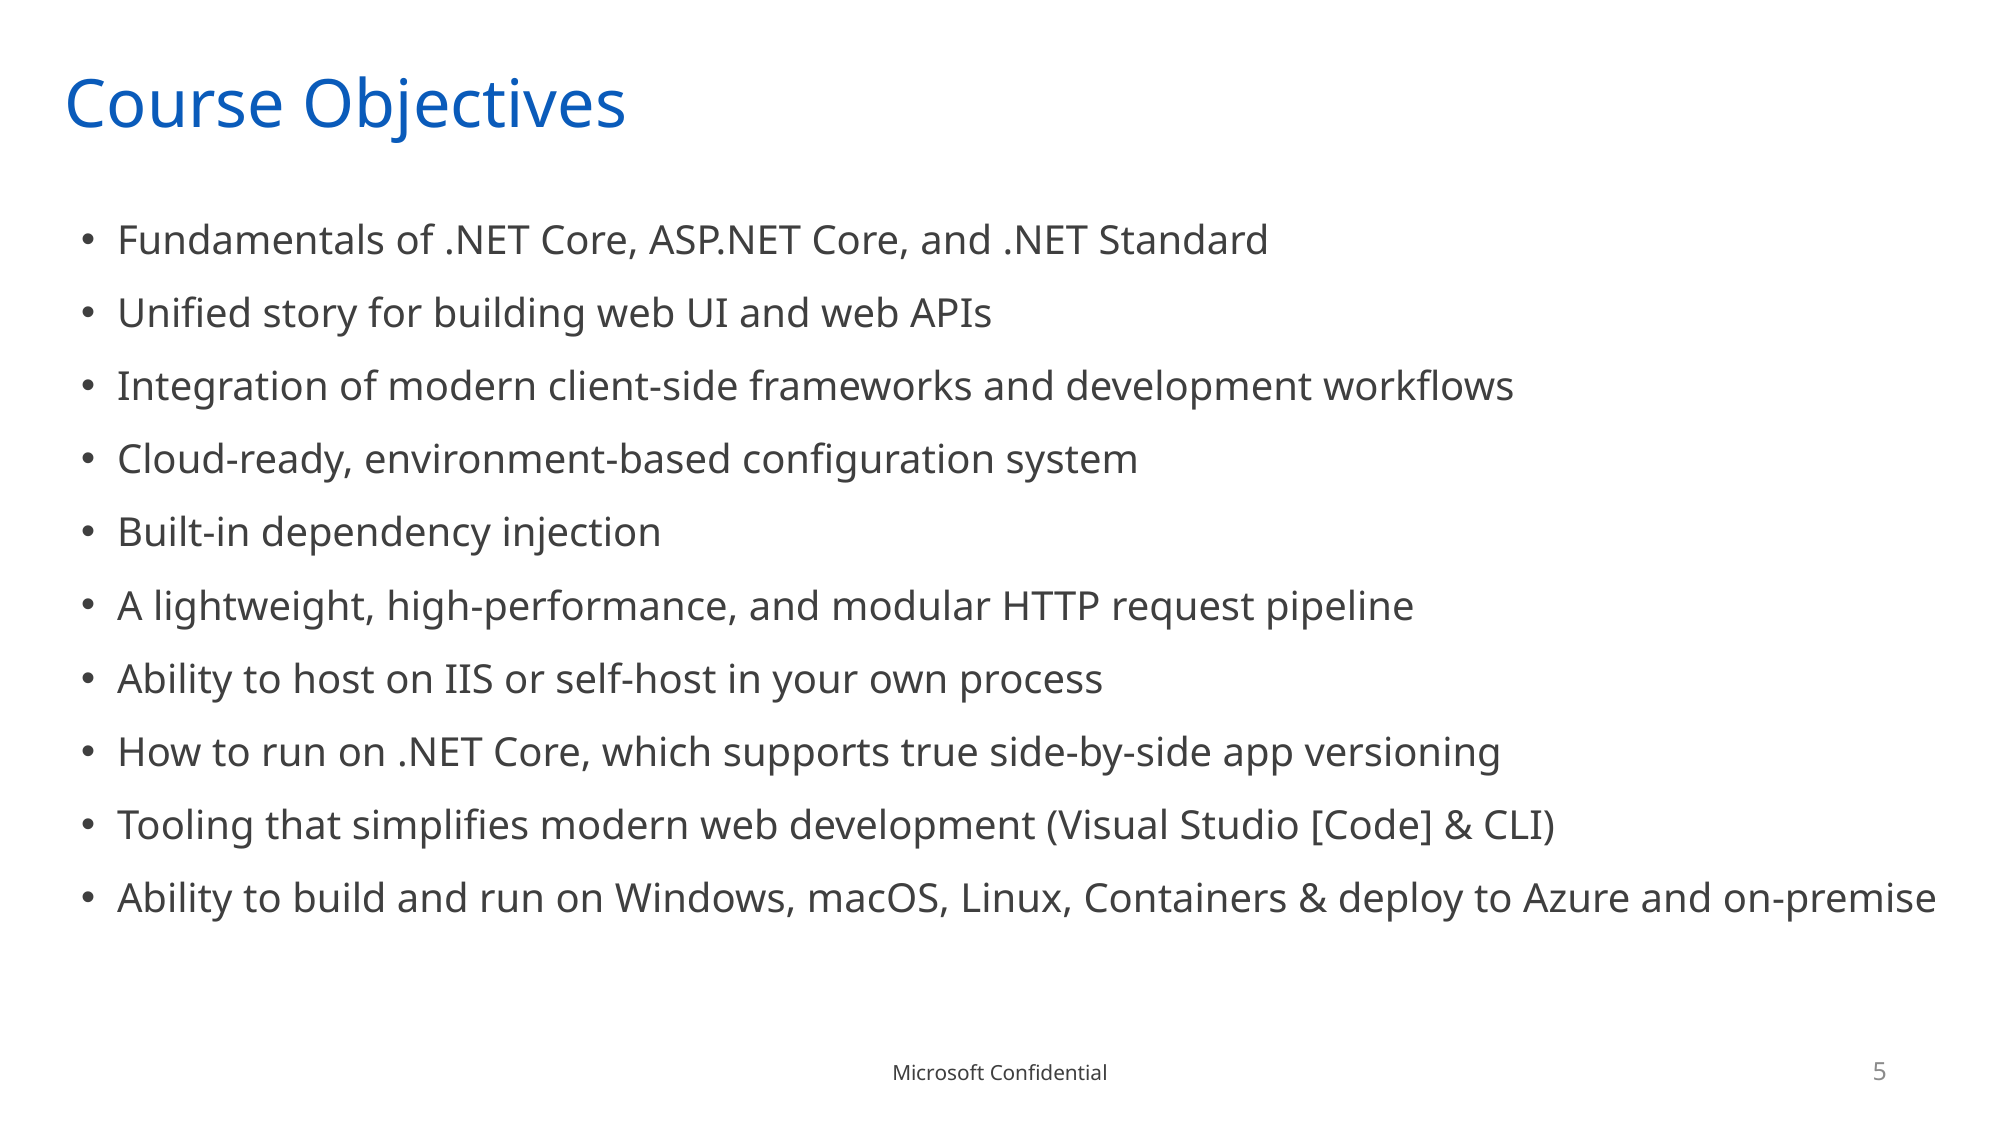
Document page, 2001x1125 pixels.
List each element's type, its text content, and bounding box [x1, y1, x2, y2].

title Course Objectives [49, 49, 1899, 162]
slide_number 5 [1451, 1042, 1902, 1103]
list Fundamentals of .NET Core, ASP.NET Core, and .NET Standard Unified story for building web UI and web APIs Integration of modern client-side frameworks and development workflows Cloud-ready, environment-based configuration system Built-in dependency injection A lightweight, high-performance, and modular HTTP request pipeline Ability to host on IIS or self-host in your own process How to run on .NET Core, which supports true side-by-side app versioning Tooling that simplifies modern web development (Visual Studio [Code] & CLI) Ability to build and run on Windows, macOS, Linux, Containers & deploy to Azure and on-premise [66, 187, 1963, 1001]
